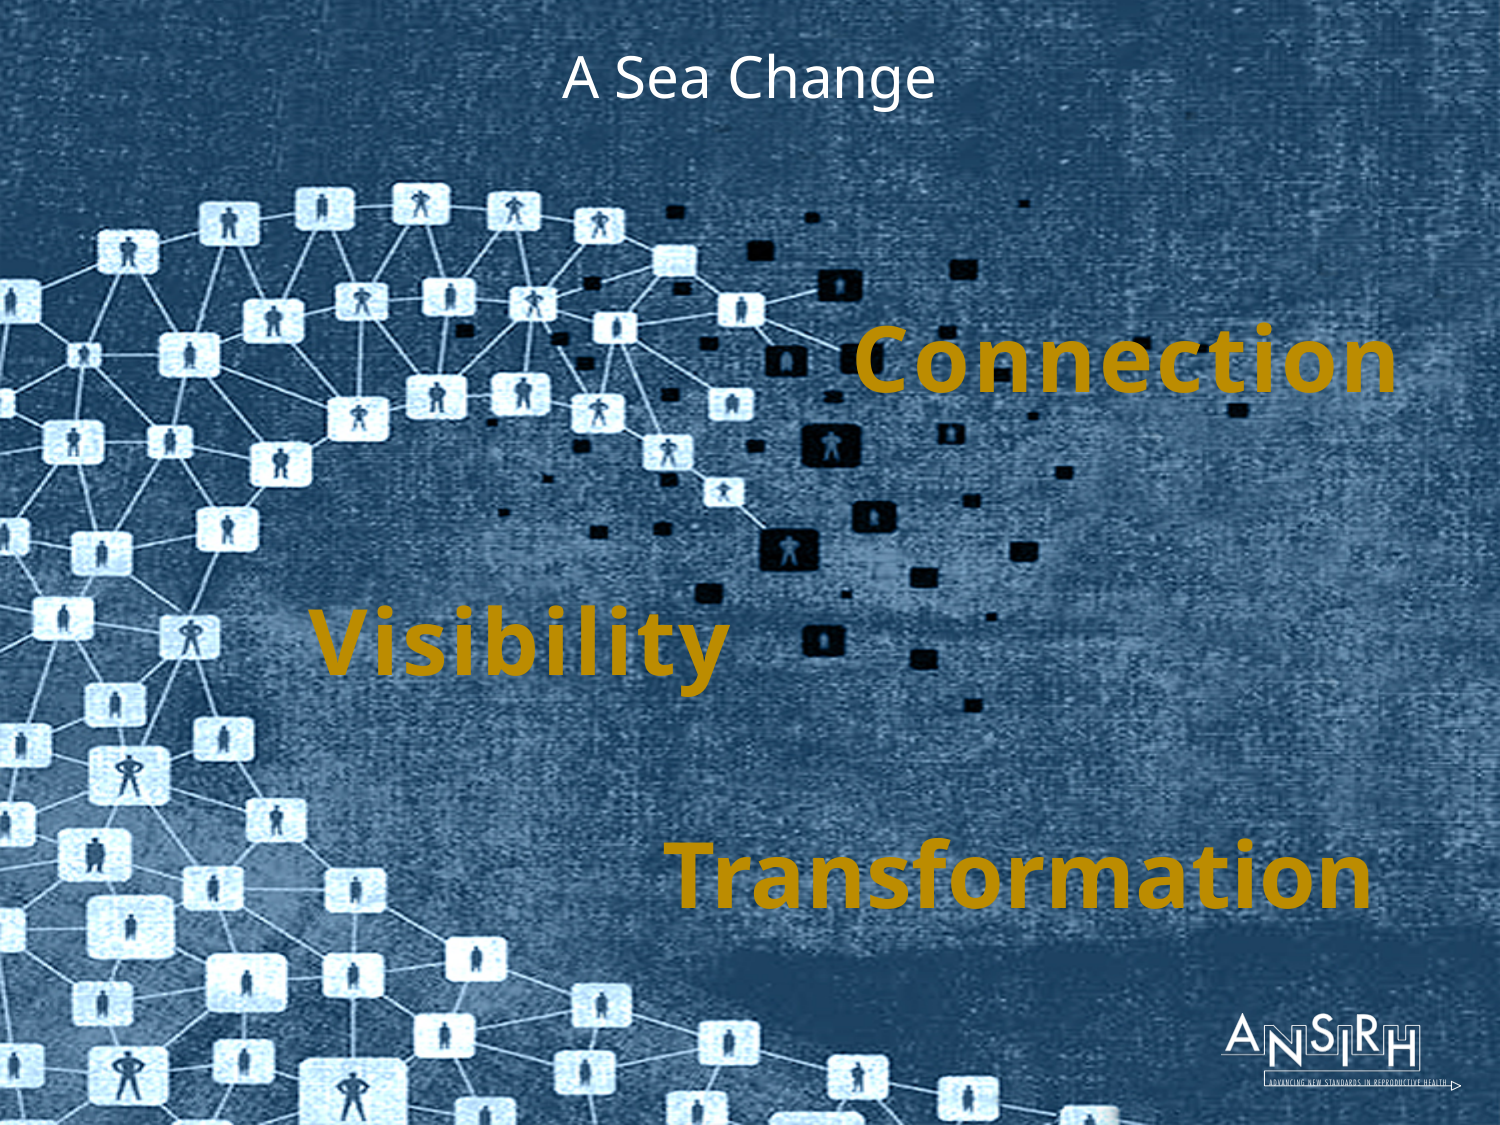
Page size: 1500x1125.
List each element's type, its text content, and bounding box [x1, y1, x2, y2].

text_box Visibility [293, 576, 748, 702]
picture [0, 0, 1500, 1125]
text_box Transformation [647, 809, 1392, 935]
title A Sea Change [112, 0, 1388, 150]
text_box Connection [836, 293, 1418, 419]
